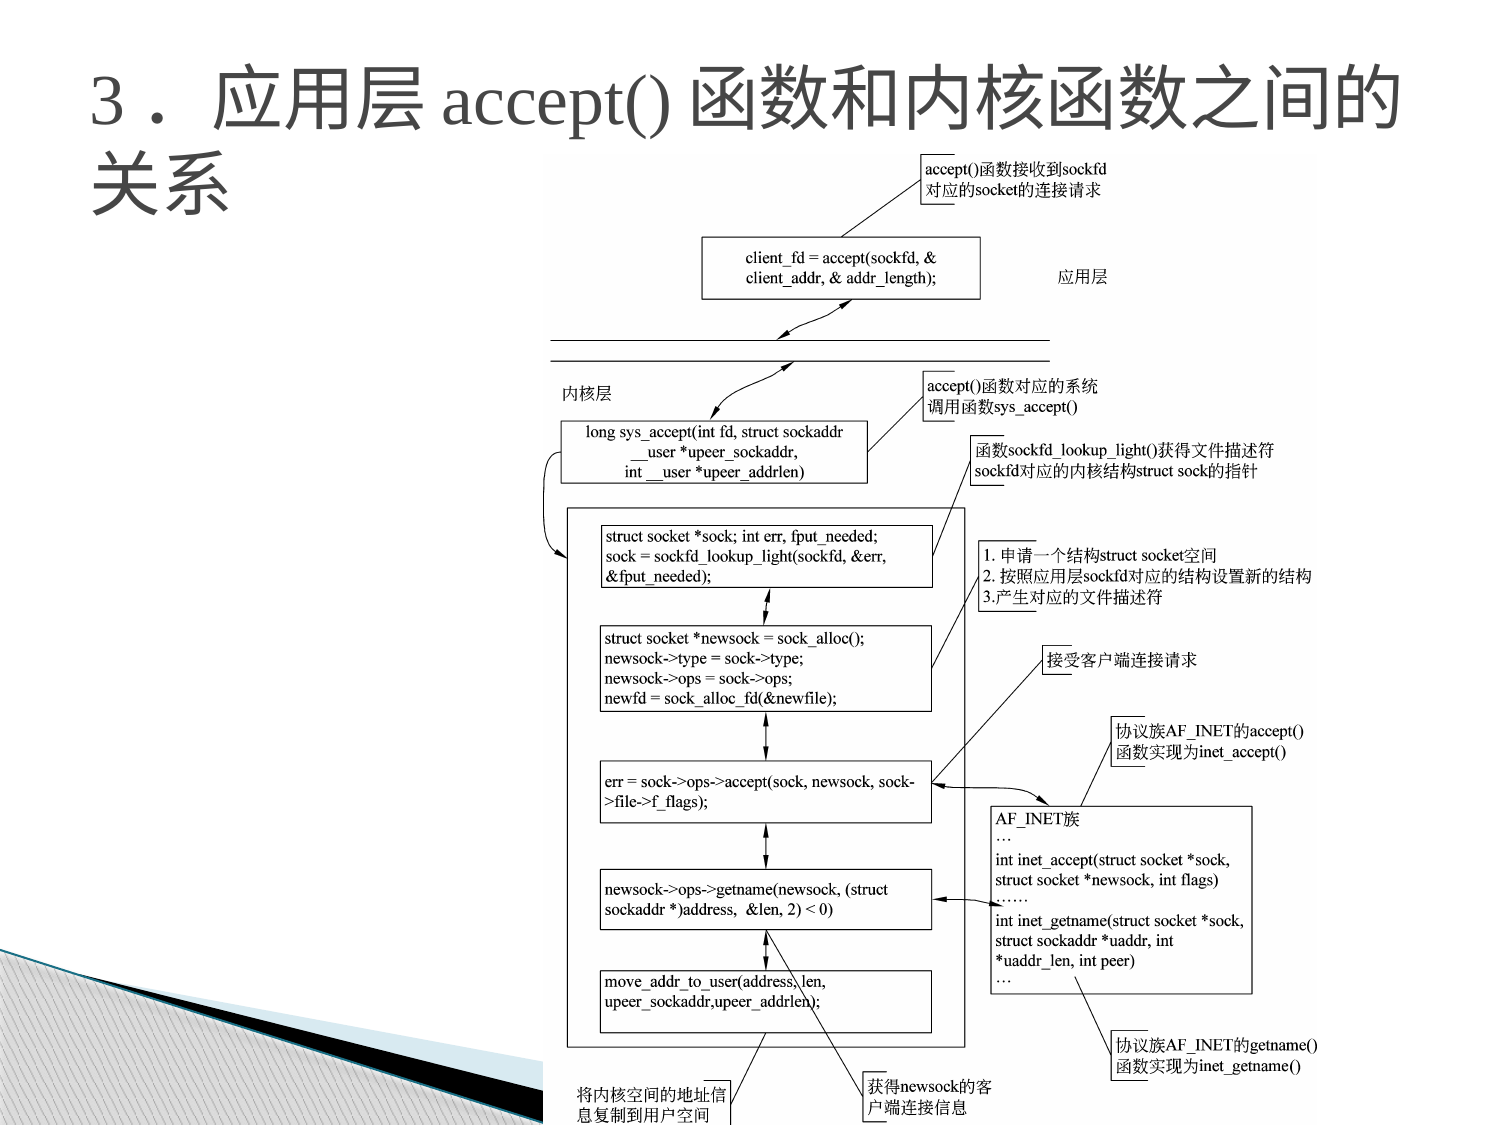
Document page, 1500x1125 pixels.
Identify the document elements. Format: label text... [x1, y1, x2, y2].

picture [542, 154, 1318, 1125]
title 3．应用层accept()函数和内核函数之间的关系 [75, 45, 1425, 233]
